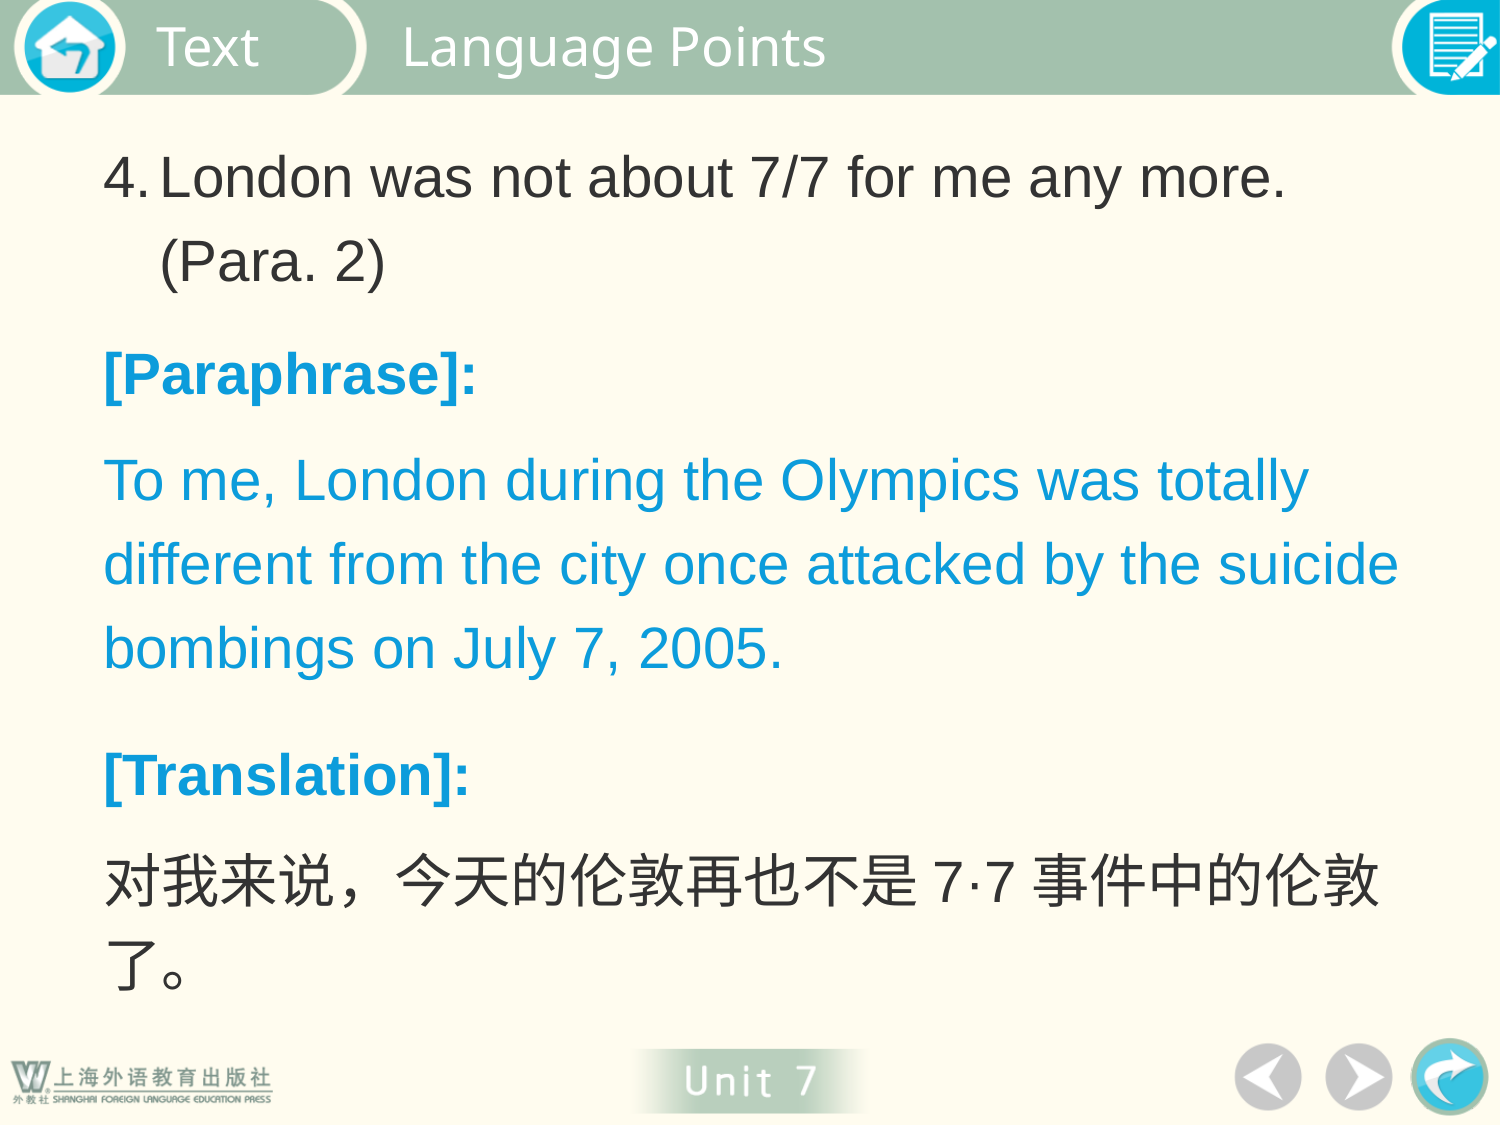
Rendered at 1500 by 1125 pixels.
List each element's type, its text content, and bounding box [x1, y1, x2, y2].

text_box [0, 100, 1500, 1037]
text_box [1404, 1017, 1500, 1125]
picture [0, 0, 1500, 100]
picture [0, 1037, 1404, 1125]
text_box Language Points [386, 4, 1289, 85]
